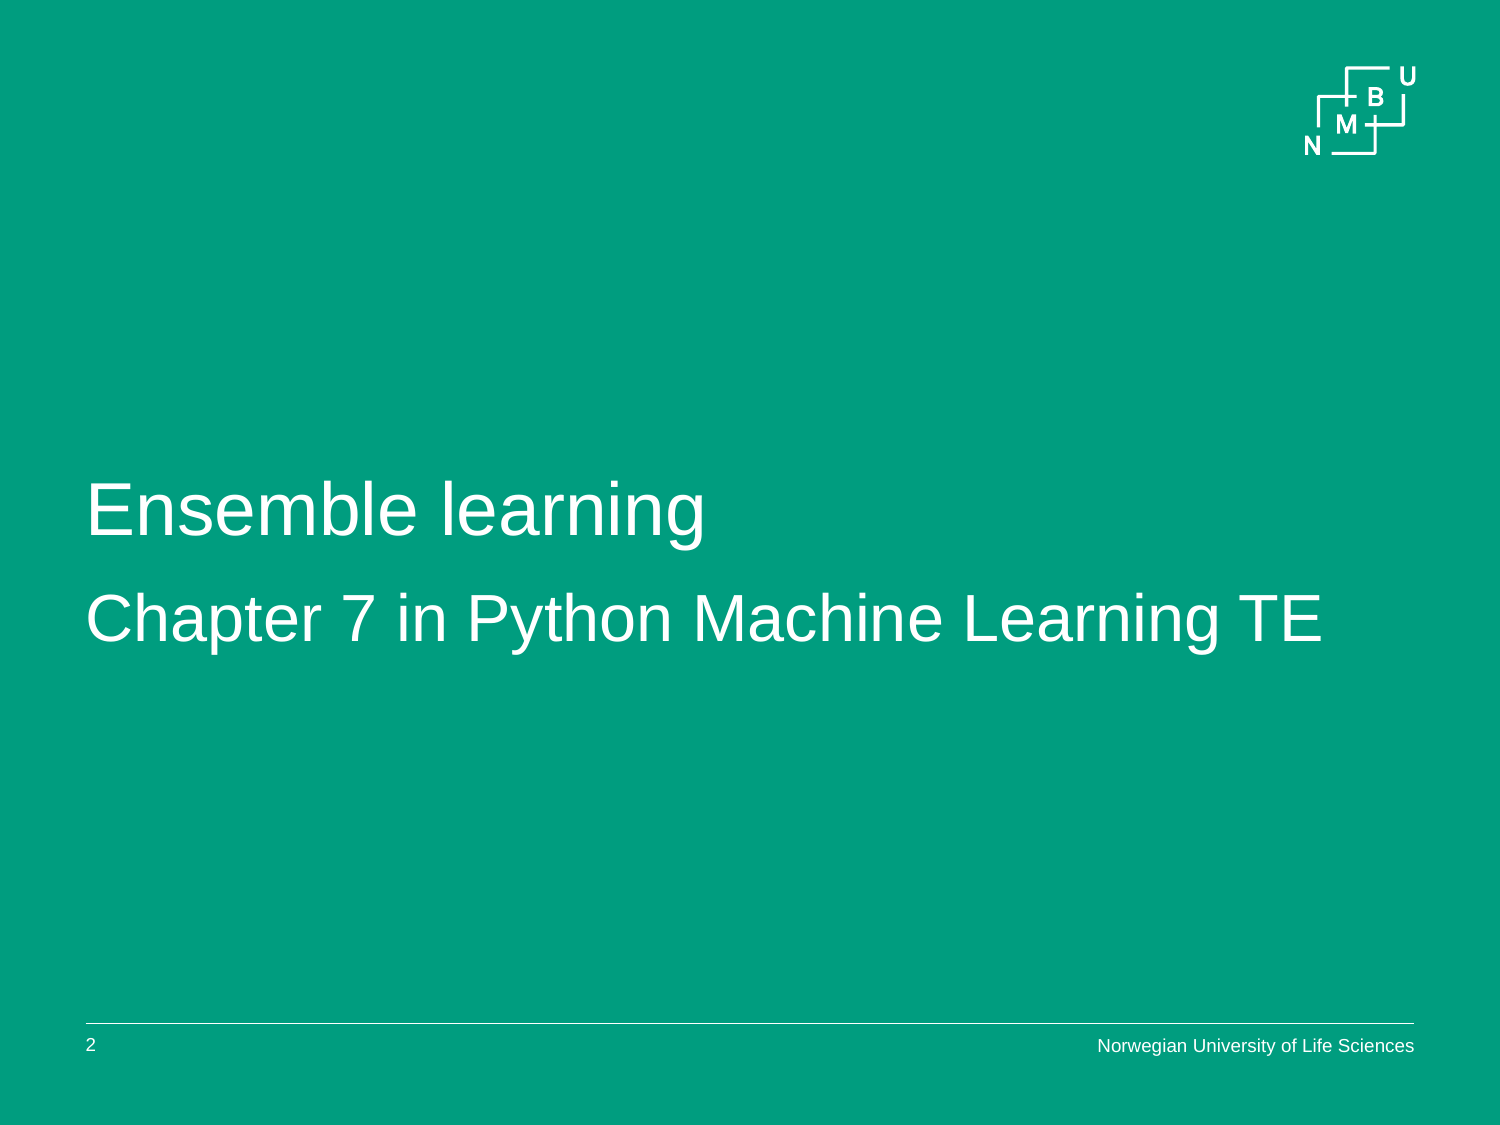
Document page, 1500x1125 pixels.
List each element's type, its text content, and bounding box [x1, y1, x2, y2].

footer Norwegian University of Life Sciences [908, 1027, 1415, 1062]
slide_number 1 [85, 1027, 432, 1061]
title Ensemble learning [85, 429, 1406, 551]
subtitle Chapter 7 in Python Machine Learning TE [85, 574, 1406, 636]
